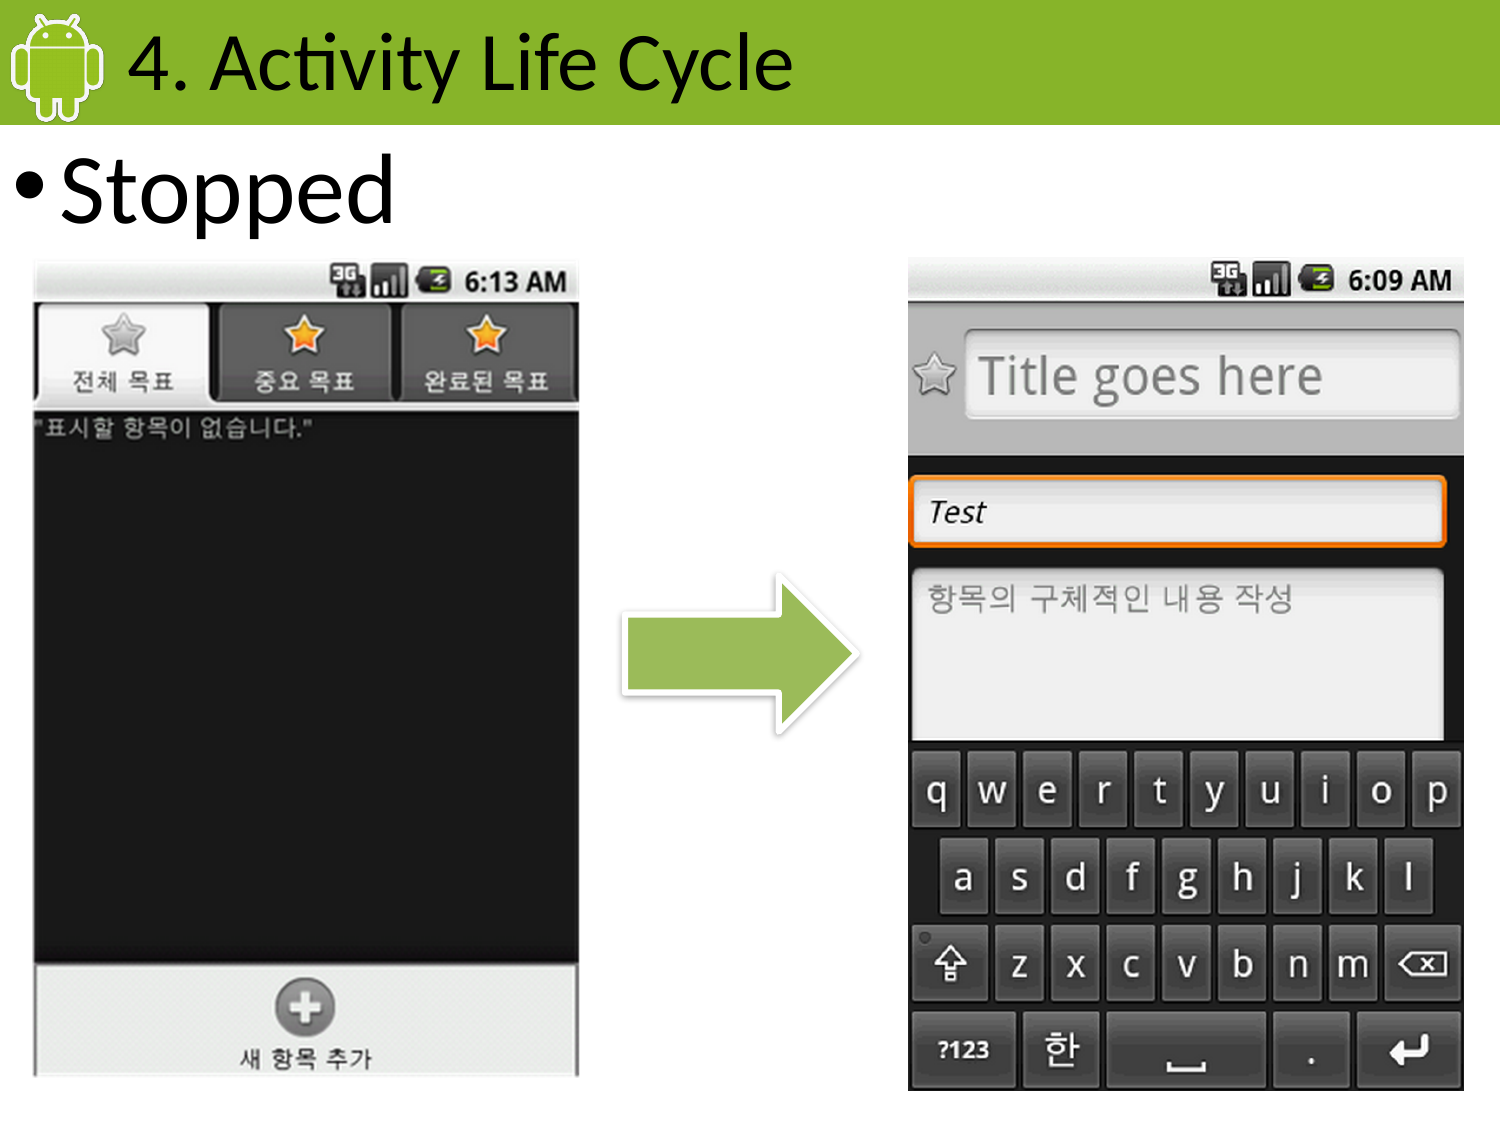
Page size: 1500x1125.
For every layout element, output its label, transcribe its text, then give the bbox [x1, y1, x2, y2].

picture [908, 257, 1465, 1091]
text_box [0, 0, 1500, 126]
text_box Stopped [0, 134, 413, 251]
picture [28, 252, 581, 1084]
text_box [621, 572, 860, 735]
